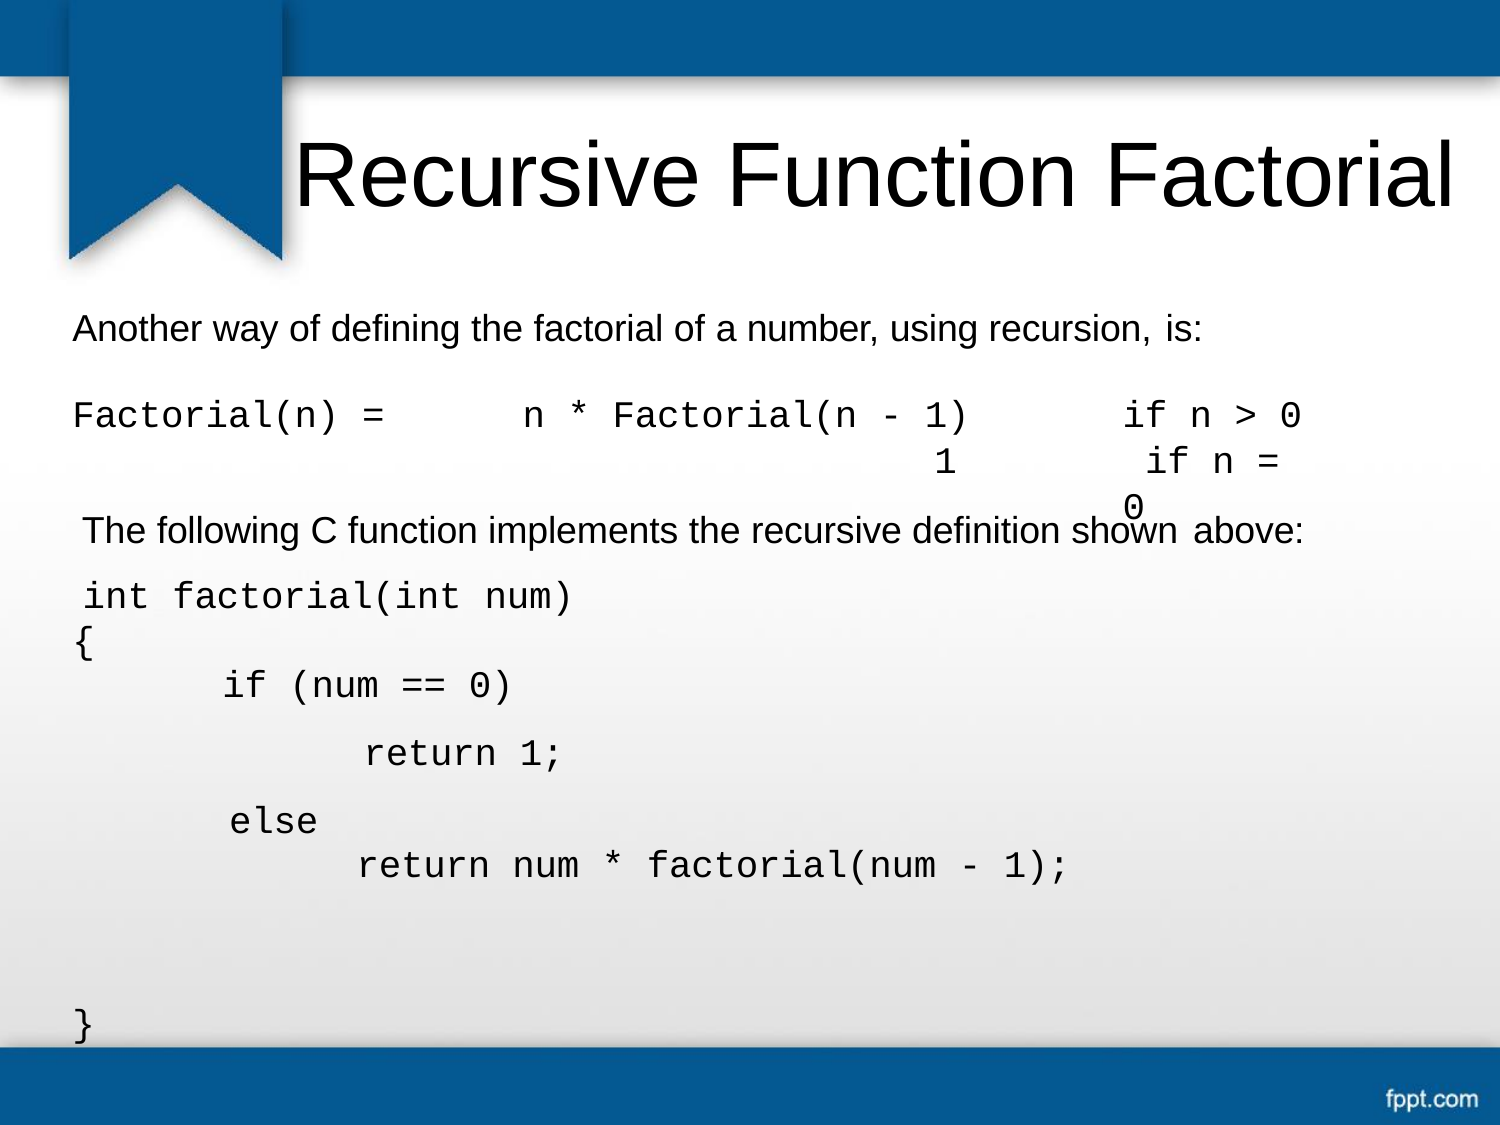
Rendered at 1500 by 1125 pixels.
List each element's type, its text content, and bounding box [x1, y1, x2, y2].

text_box The following C function implements the recursive definition shown above: int factorial(int num) { if (num == 0) return 1; else return num * factorial(num - 1); [70, 484, 1313, 886]
title Recursive Function Factorial [42, 112, 1458, 303]
text_box } [70, 997, 97, 1045]
text_box Factorial(n) = [70, 388, 389, 436]
text_box Another way of defining the factorial of a number, using recursion, is: [70, 303, 1212, 349]
text_box n * Factorial(n - 1) 1 [520, 388, 973, 482]
text_box if n > 0 if n = 0 [1120, 388, 1305, 484]
picture [0, 0, 1500, 1125]
